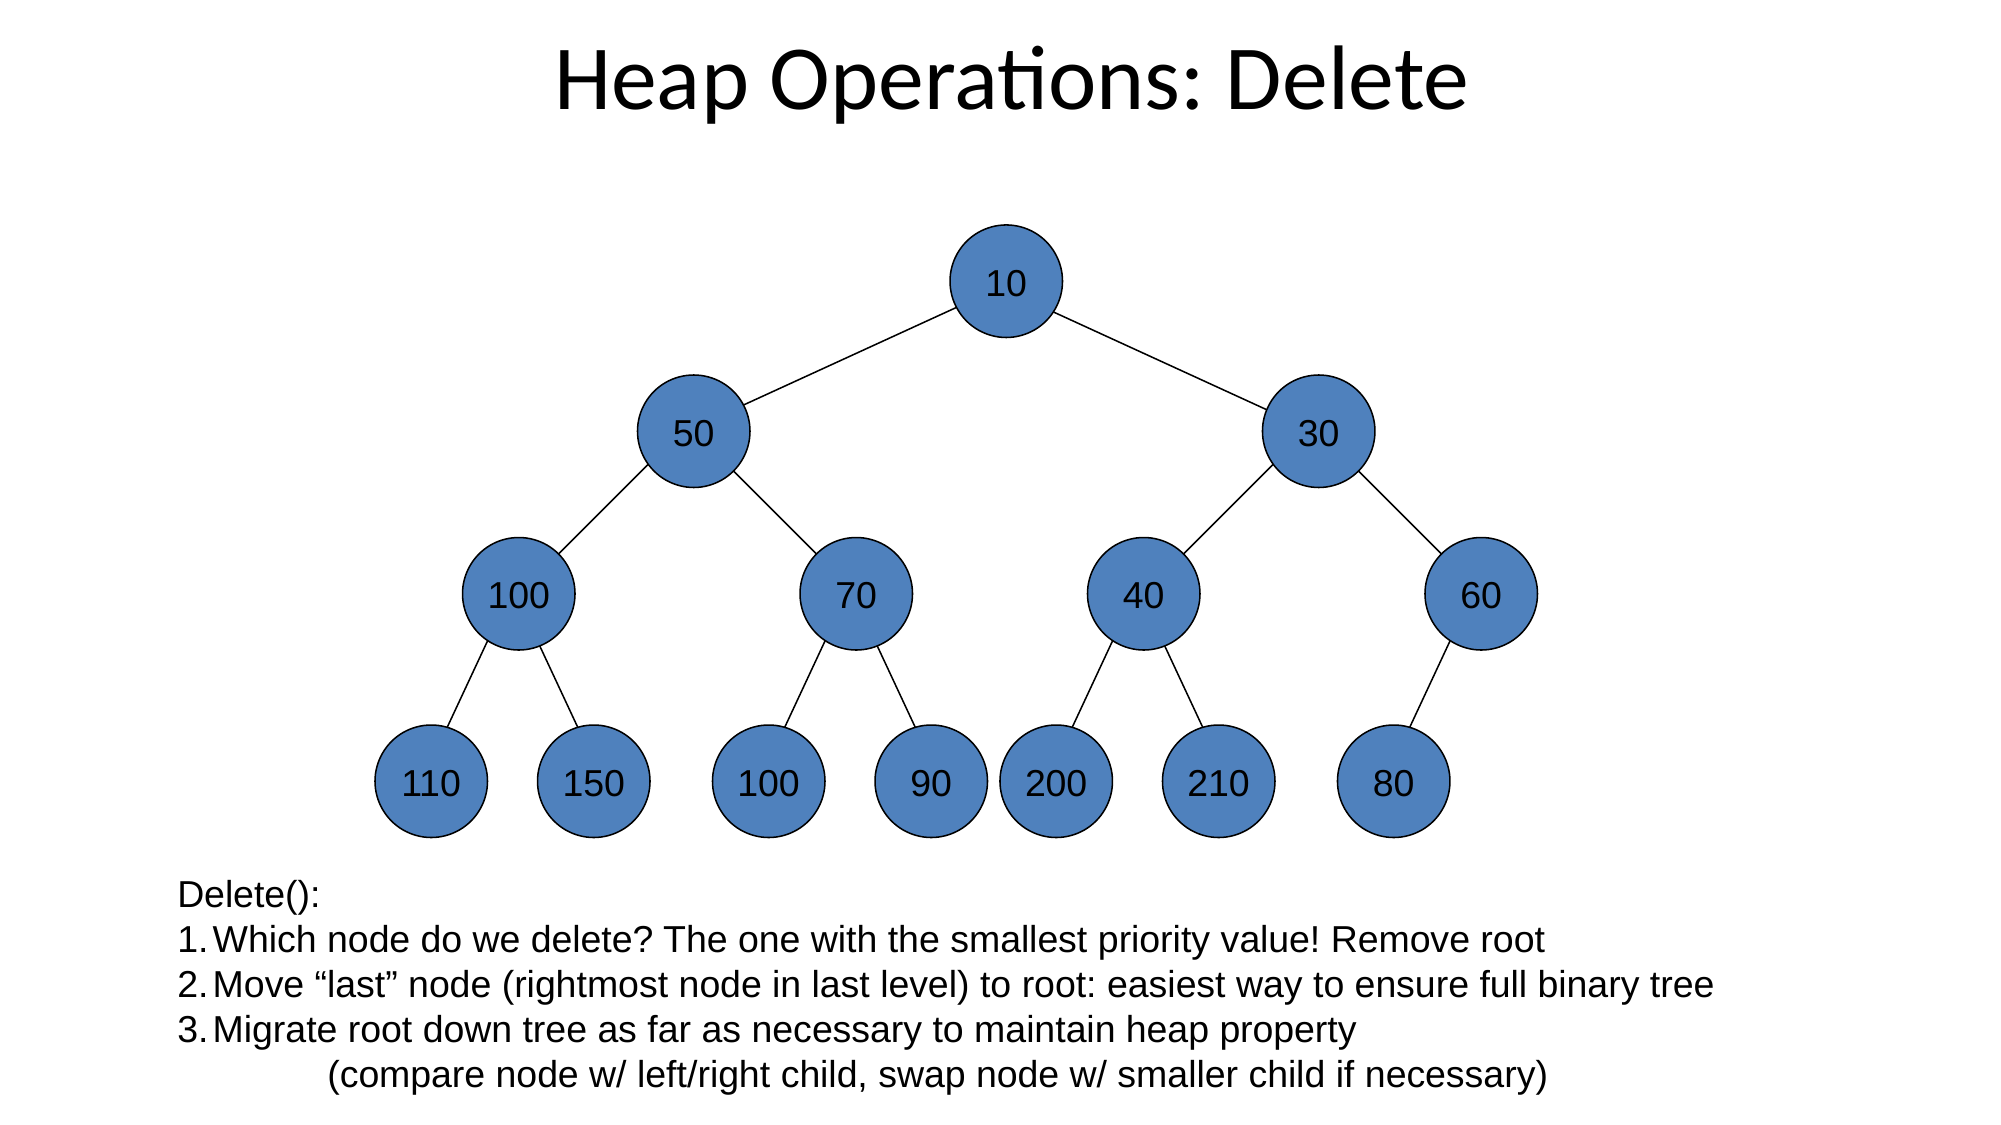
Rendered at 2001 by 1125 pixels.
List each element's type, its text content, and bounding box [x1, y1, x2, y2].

text_box 50 [637, 375, 751, 488]
text_box 30 [1262, 375, 1375, 488]
title Heap Operations: Delete [337, 0, 1688, 167]
text_box 90 [875, 725, 988, 838]
text_box Delete(): Which node do we delete? The one with the smallest priority value! Remove root Move “last” node (rightmost node in last level) to root: easiest way to ensure full binary tree Migrate root down tree as far as necessary to maintain heap property (compare node w/ left/right child, swap node w/ smaller child if necessary) [162, 862, 1775, 1103]
text_box 210 [1162, 725, 1276, 838]
text_box 100 [462, 537, 576, 651]
text_box 60 [1425, 537, 1538, 651]
text_box 40 [1087, 537, 1201, 651]
text_box 100 [712, 725, 826, 838]
text_box 110 [375, 725, 488, 838]
text_box 150 [537, 725, 651, 838]
text_box 70 [800, 537, 913, 651]
text_box 80 [1337, 725, 1450, 838]
text_box 200 [999, 725, 1113, 838]
text_box 10 [950, 224, 1063, 338]
